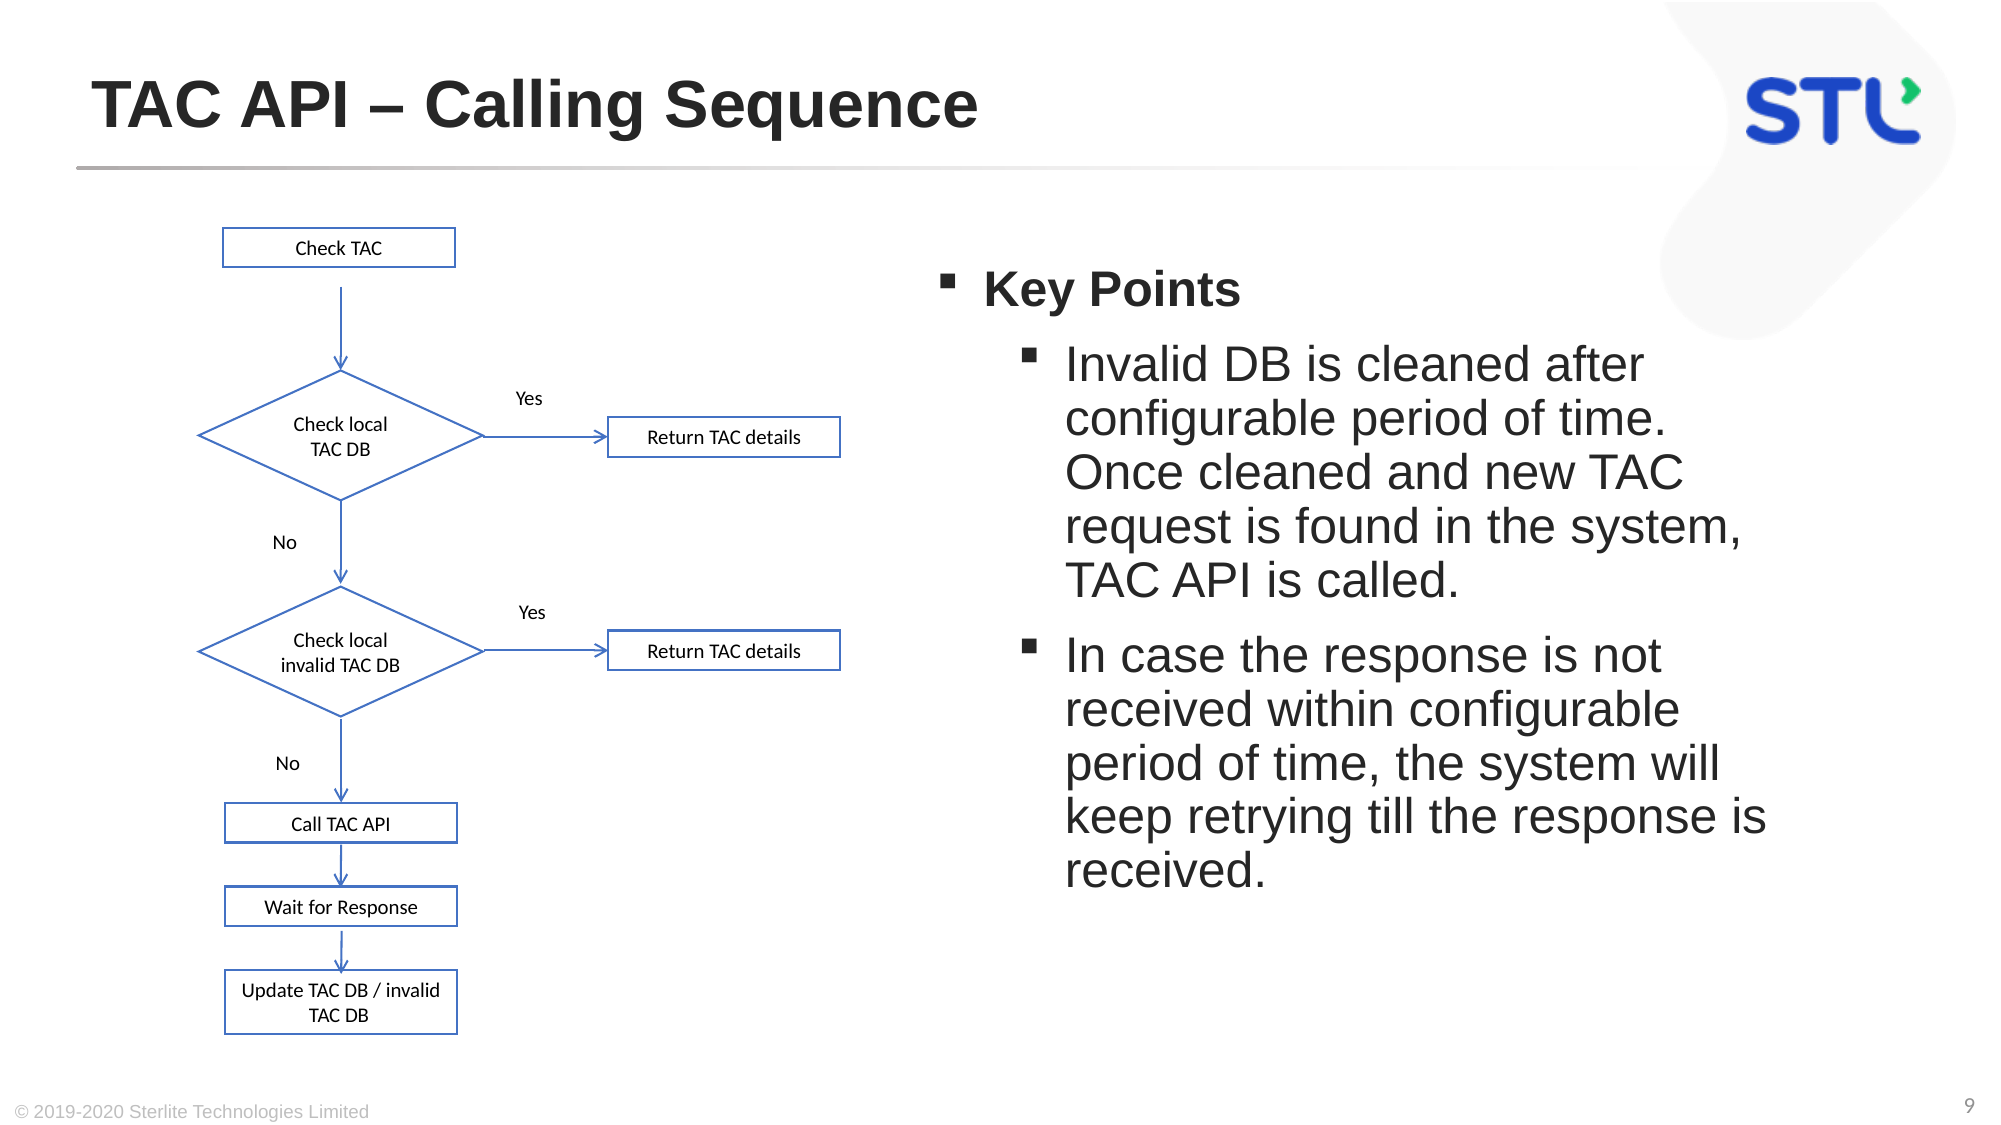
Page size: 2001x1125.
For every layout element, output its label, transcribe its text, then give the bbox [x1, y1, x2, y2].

slide_number 9 [1955, 1083, 1997, 1122]
text_box Yes [511, 591, 554, 632]
text_box Check local TAC DB [198, 370, 483, 501]
list Key Points Invalid DB is cleaned after configurable period of time. Once cleaned and new TAC request is found in the system, TAC API is called. In case the response is not received within configurable period of time, the system will keep retrying till the response is received. [921, 174, 1814, 1000]
footer © 2019-2020 Sterlite Technologies Limited [0, 1083, 455, 1125]
text_box Wait for Response [225, 886, 458, 927]
text_box No [268, 742, 308, 783]
text_box Return TAC details [608, 630, 841, 671]
text_box Call TAC API [225, 802, 458, 843]
title TAC API – Calling Sequence [76, 35, 1564, 167]
text_box Yes [508, 377, 551, 418]
text_box No [265, 521, 305, 562]
text_box Check local invalid TAC DB [198, 586, 483, 717]
picture [1746, 77, 1921, 145]
text_box Check TAC [223, 227, 455, 268]
text_box Return TAC details [608, 416, 841, 457]
text_box Update TAC DB / invalid TAC DB [225, 969, 458, 1035]
